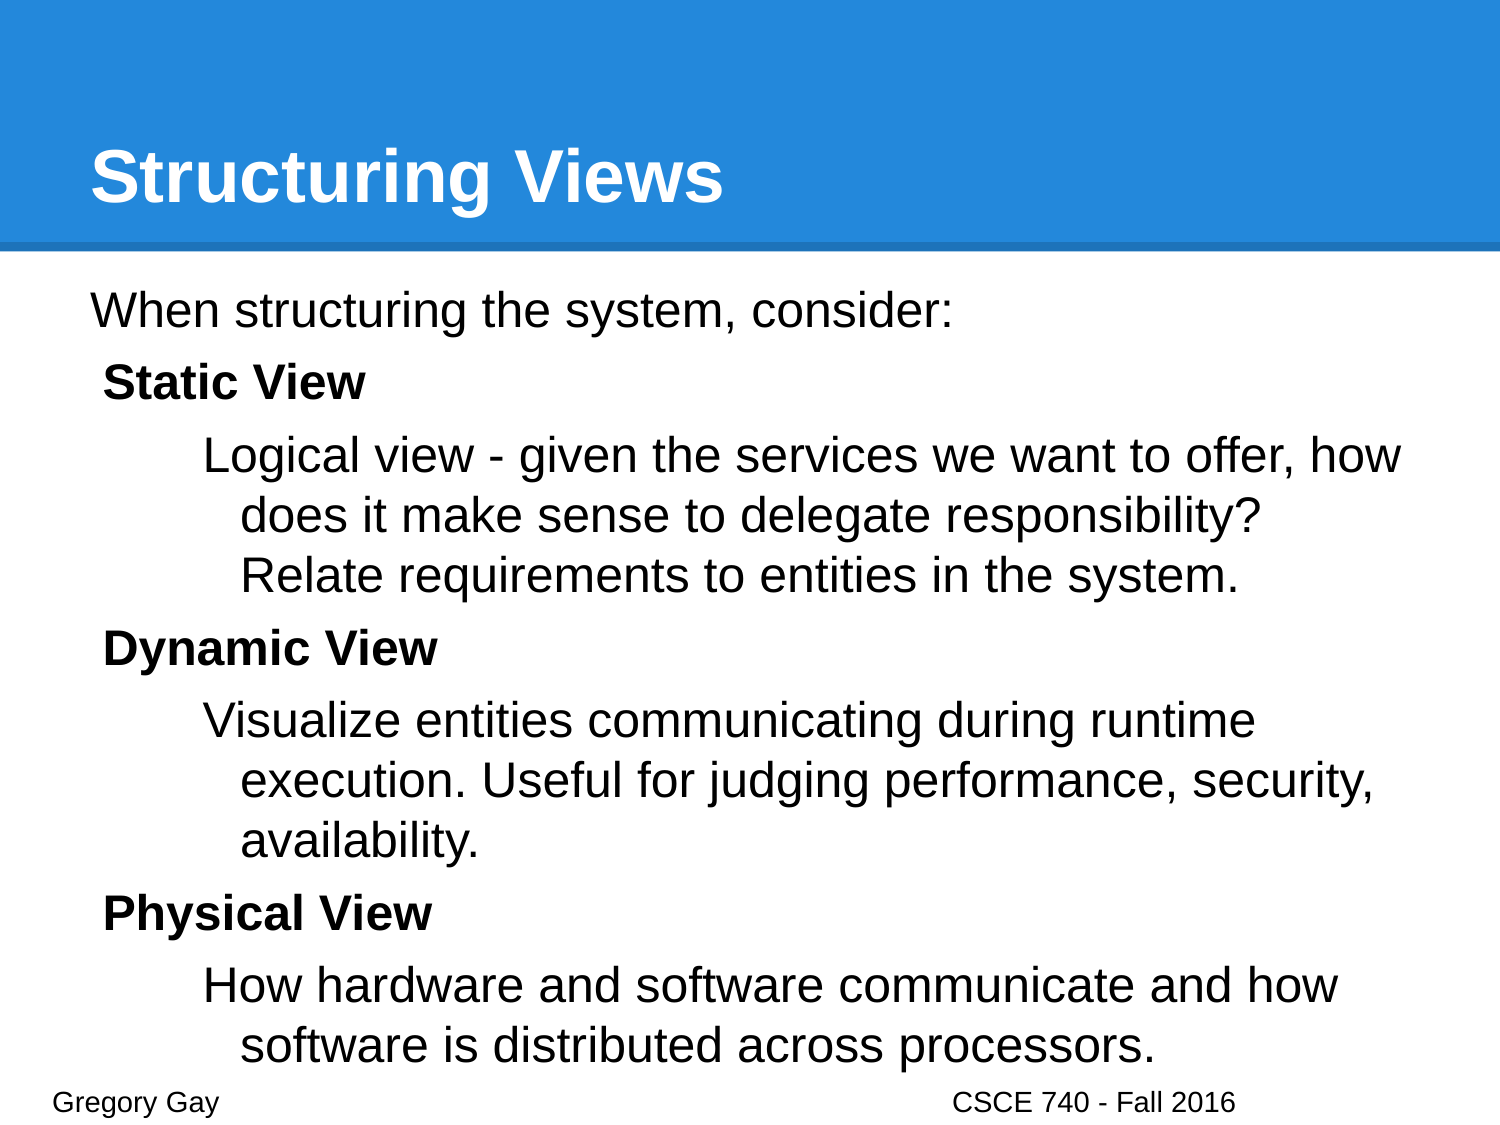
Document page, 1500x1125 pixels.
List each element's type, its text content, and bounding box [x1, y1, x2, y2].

title Structuring Views [75, 45, 1425, 233]
text_box Gregory Gay CSCE 740 - Fall 2016 14 [37, 1068, 1463, 1114]
list When structuring the system, consider: Static View Logical view - given the services we want to offer, how does it make sense to delegate responsibility? Relate requirements to entities in the system. Dynamic View Visualize entities communicating during runtime execution. Useful for judging performance, security, availability. Physical View How hardware and software communicate and how software is distributed across processors. [75, 262, 1425, 1068]
